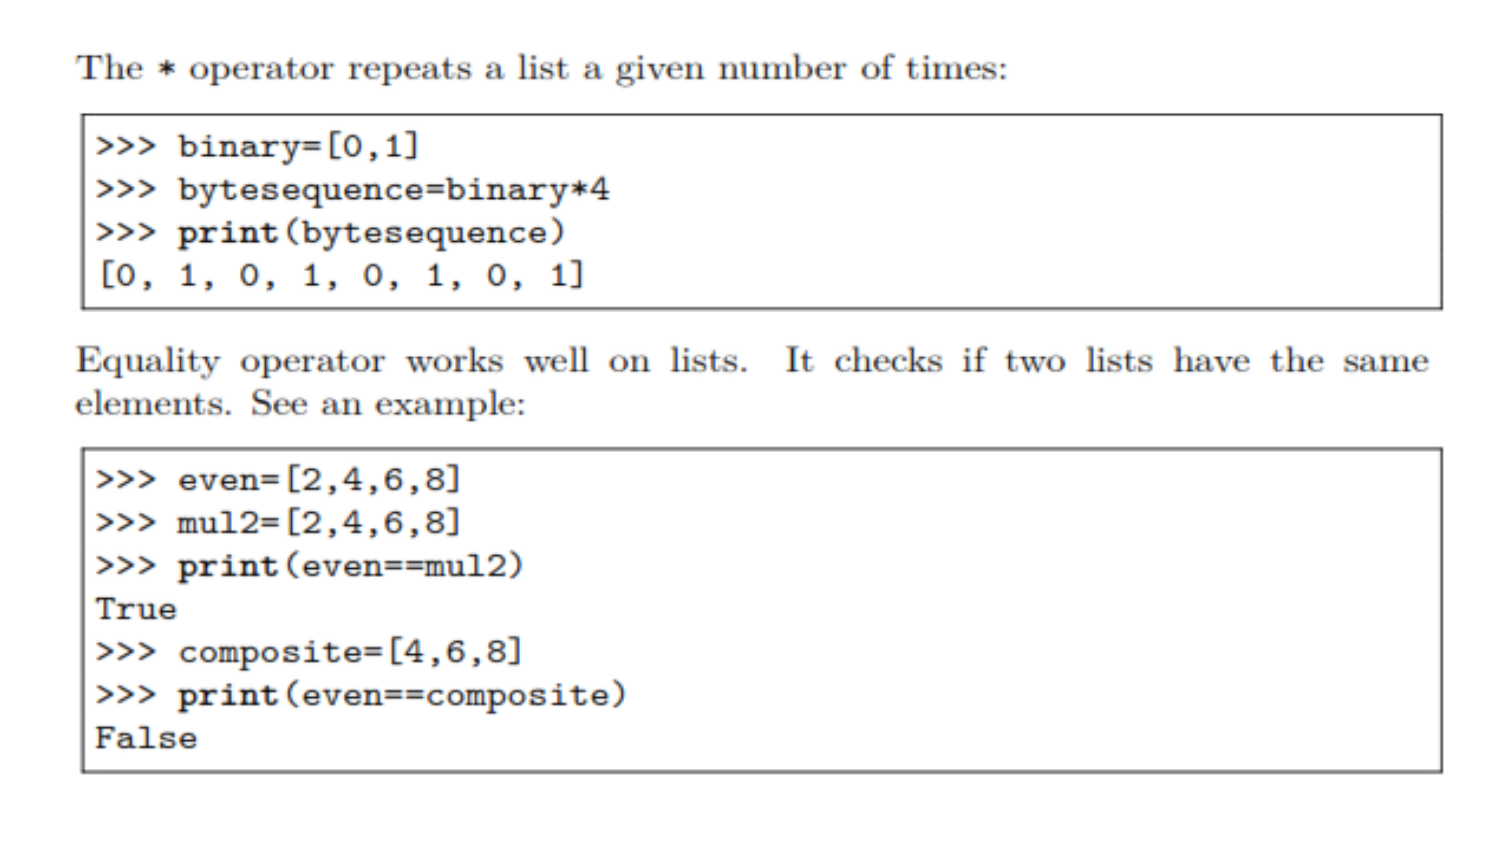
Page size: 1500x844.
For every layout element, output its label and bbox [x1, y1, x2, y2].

picture [17, 28, 1473, 781]
